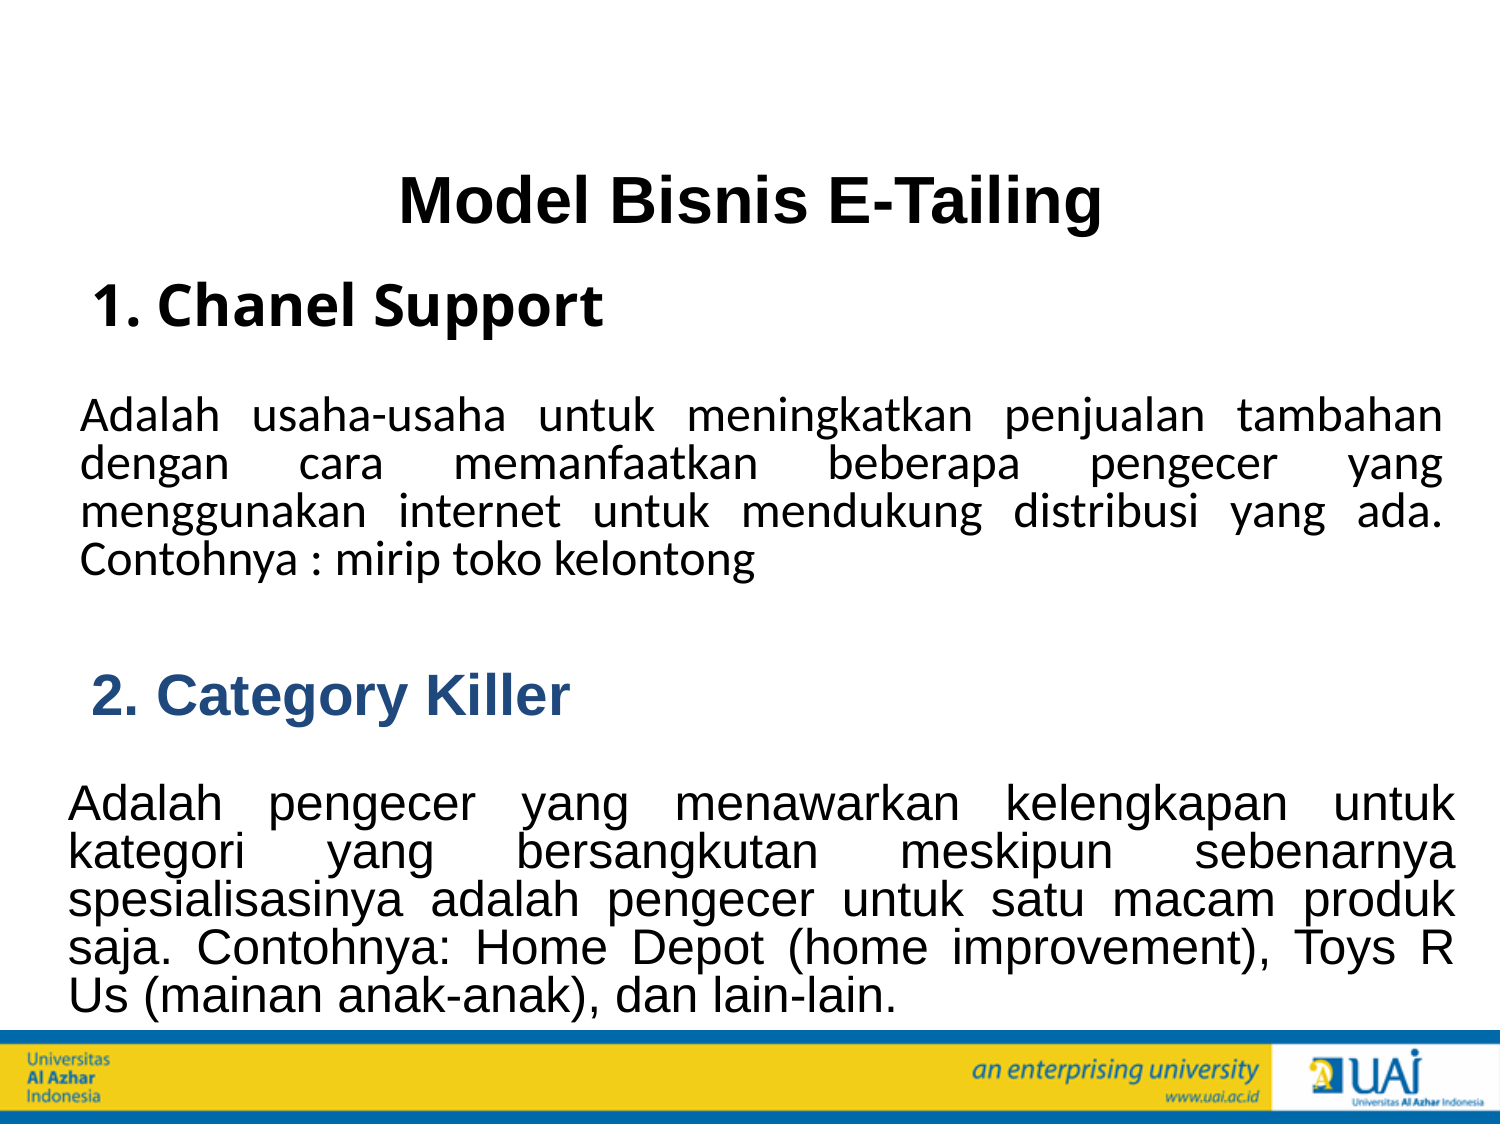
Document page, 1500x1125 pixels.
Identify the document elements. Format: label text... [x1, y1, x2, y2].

list Adalah usaha-usaha untuk meningkatkan penjualan tambahan dengan cara memanfaatkan beberapa pengecer yang menggunakan internet untuk mendukung distribusi yang ada. Contohnya : mirip toko kelontong [64, 385, 1459, 610]
text_box Adalah pengecer yang menawarkan kelengkapan untuk kategori yang bersangkutan meskipun sebenarnya spesialisasinya adalah pengecer untuk satu macam produk saja. Contohnya: Home Depot (home improvement), Toys R Us (mainan anak-anak), dan lain-lain. [53, 774, 1471, 1035]
picture [0, 1030, 1500, 1124]
title 1. Chanel Support [76, 255, 1427, 350]
text_box Model Bisnis E-Tailing [76, 160, 1427, 232]
text_box 2. Category Killer [76, 645, 1427, 740]
